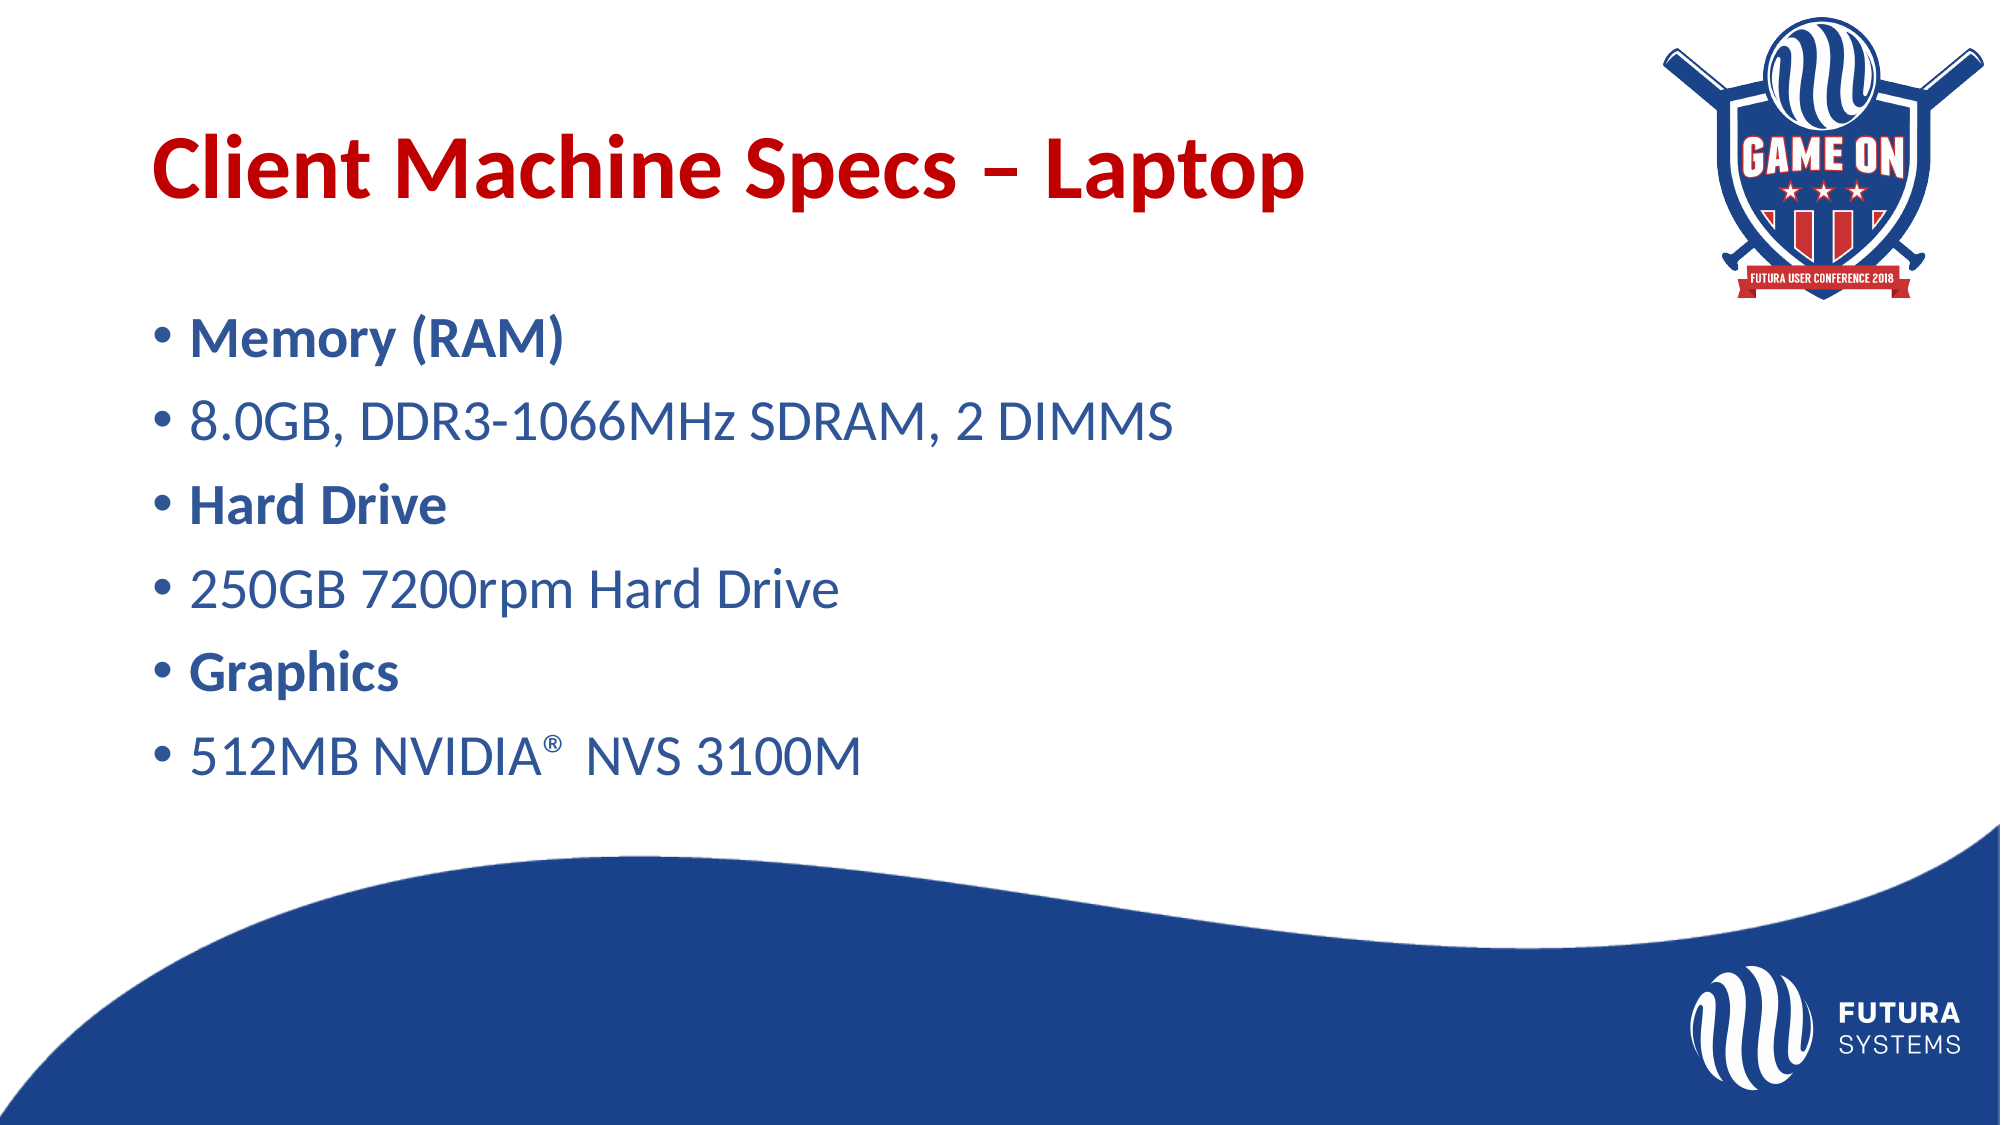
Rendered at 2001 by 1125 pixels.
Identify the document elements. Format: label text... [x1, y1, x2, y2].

title Client Machine Specs – Laptop [137, 59, 1663, 278]
picture [0, 824, 2000, 1125]
picture [1663, 17, 1984, 300]
list Memory (RAM) 8.0GB, DDR3-1066MHz SDRAM, 2 DIMMS Hard Drive 250GB 7200rpm Hard Drive Graphics 512MB NVIDIA® NVS 3100M [137, 299, 1863, 824]
